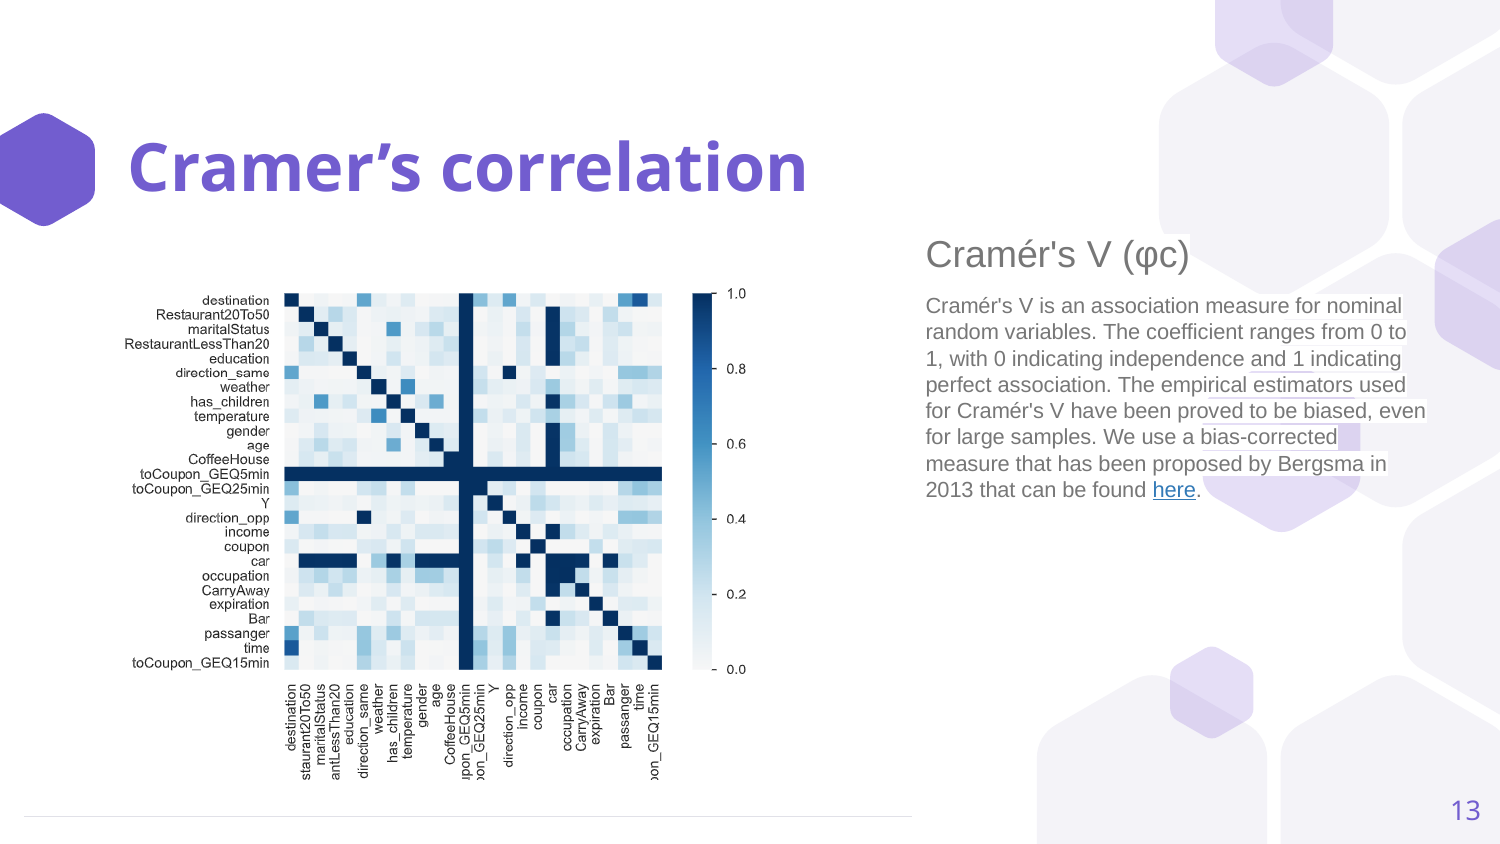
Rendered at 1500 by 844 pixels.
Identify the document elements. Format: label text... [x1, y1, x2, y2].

slide_number ‹#› [1391, 779, 1482, 844]
text_box Cramér's V (φc) Cramér's V is an association measure for nominal random variables. The coefficient ranges from 0 to 1, with 0 indicating independence and 1 indicating perfect association. The empirical estimators used for Cramér's V have been proved to be biased, even for large samples. We use a bias-corrected measure that has been proposed by Bergsma in 2013 that can be found here. [910, 210, 1444, 517]
title Cramer’s correlation [127, 137, 1114, 203]
picture [24, 226, 912, 819]
